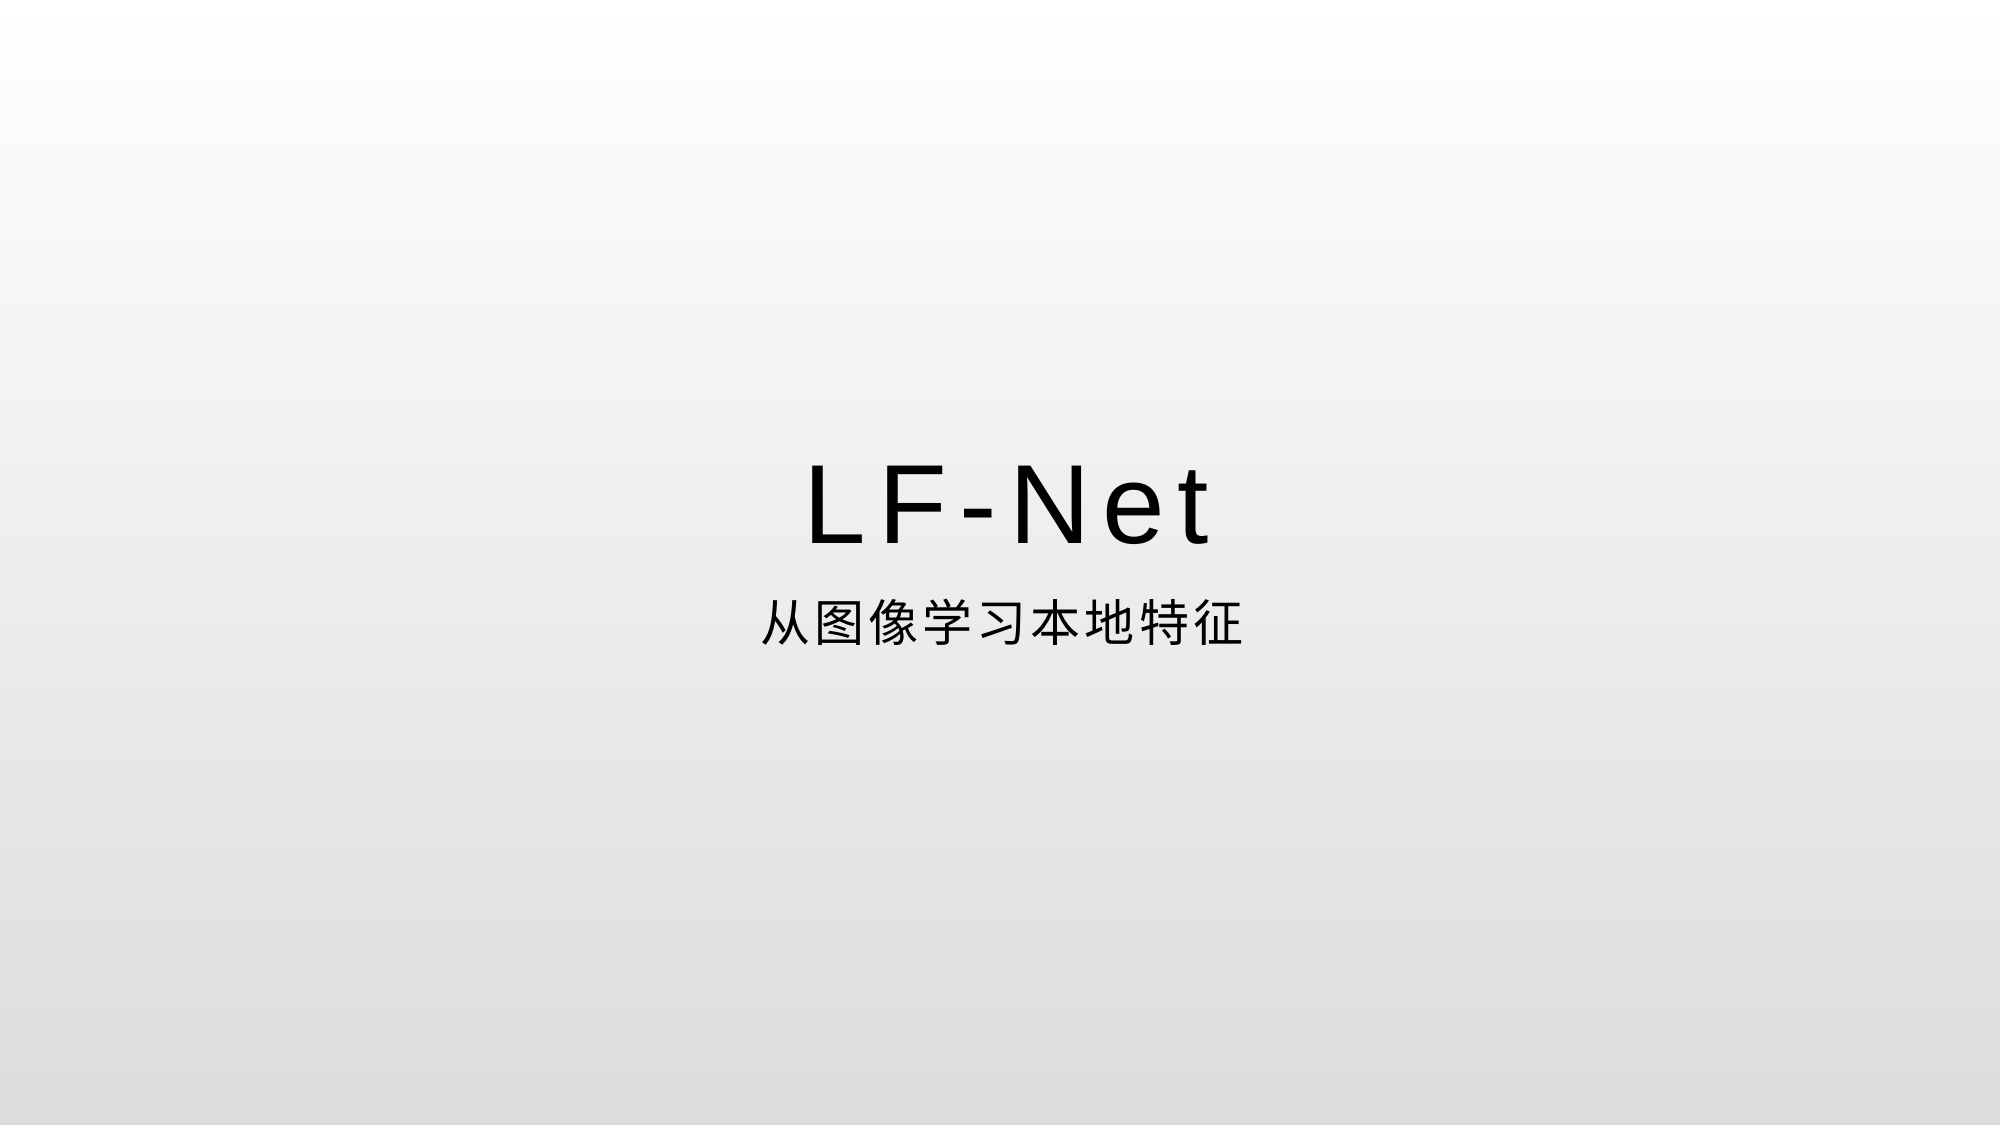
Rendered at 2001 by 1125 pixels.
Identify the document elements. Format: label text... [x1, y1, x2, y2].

subtitle 从图像学习本地特征 [109, 585, 1891, 741]
title LF-Net [109, 424, 1891, 573]
